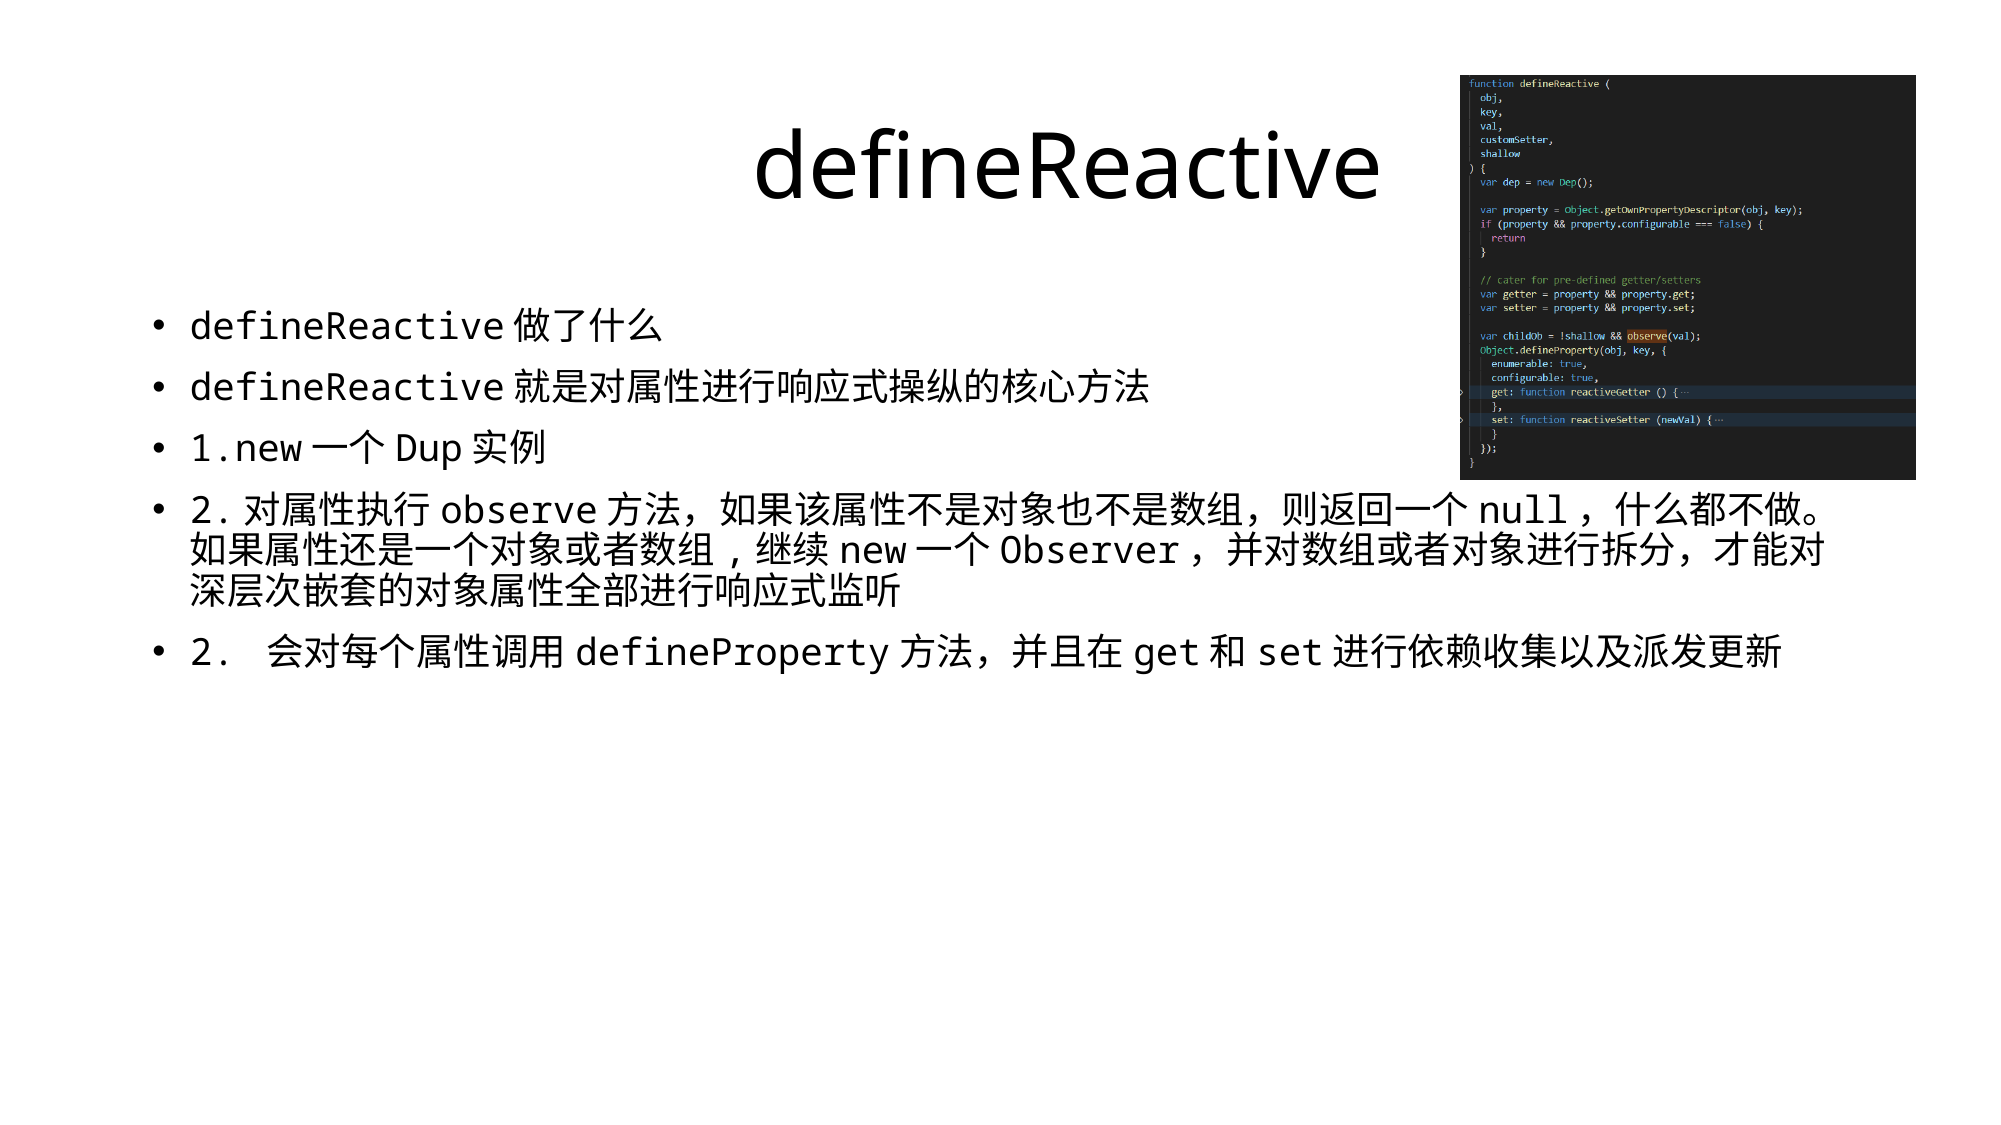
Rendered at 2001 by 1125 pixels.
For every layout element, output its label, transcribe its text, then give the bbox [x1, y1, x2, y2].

picture [1459, 75, 1916, 480]
title defineReactive [137, 59, 1863, 278]
list defineReactive做了什么 defineReactive就是对属性进行响应式操纵的核心方法 1.new一个Dup实例 2.对属性执行observe方法，如果该属性不是对象也不是数组，则返回一个null，什么都不做。如果属性还是一个对象或者数组,继续new一个Observer，并对数组或者对象进行拆分，才能对深层次嵌套的对象属性全部进行响应式监听 2. 会对每个属性调用defineProperty方法，并且在get和set进行依赖收集以及派发更新 [137, 299, 1863, 1014]
